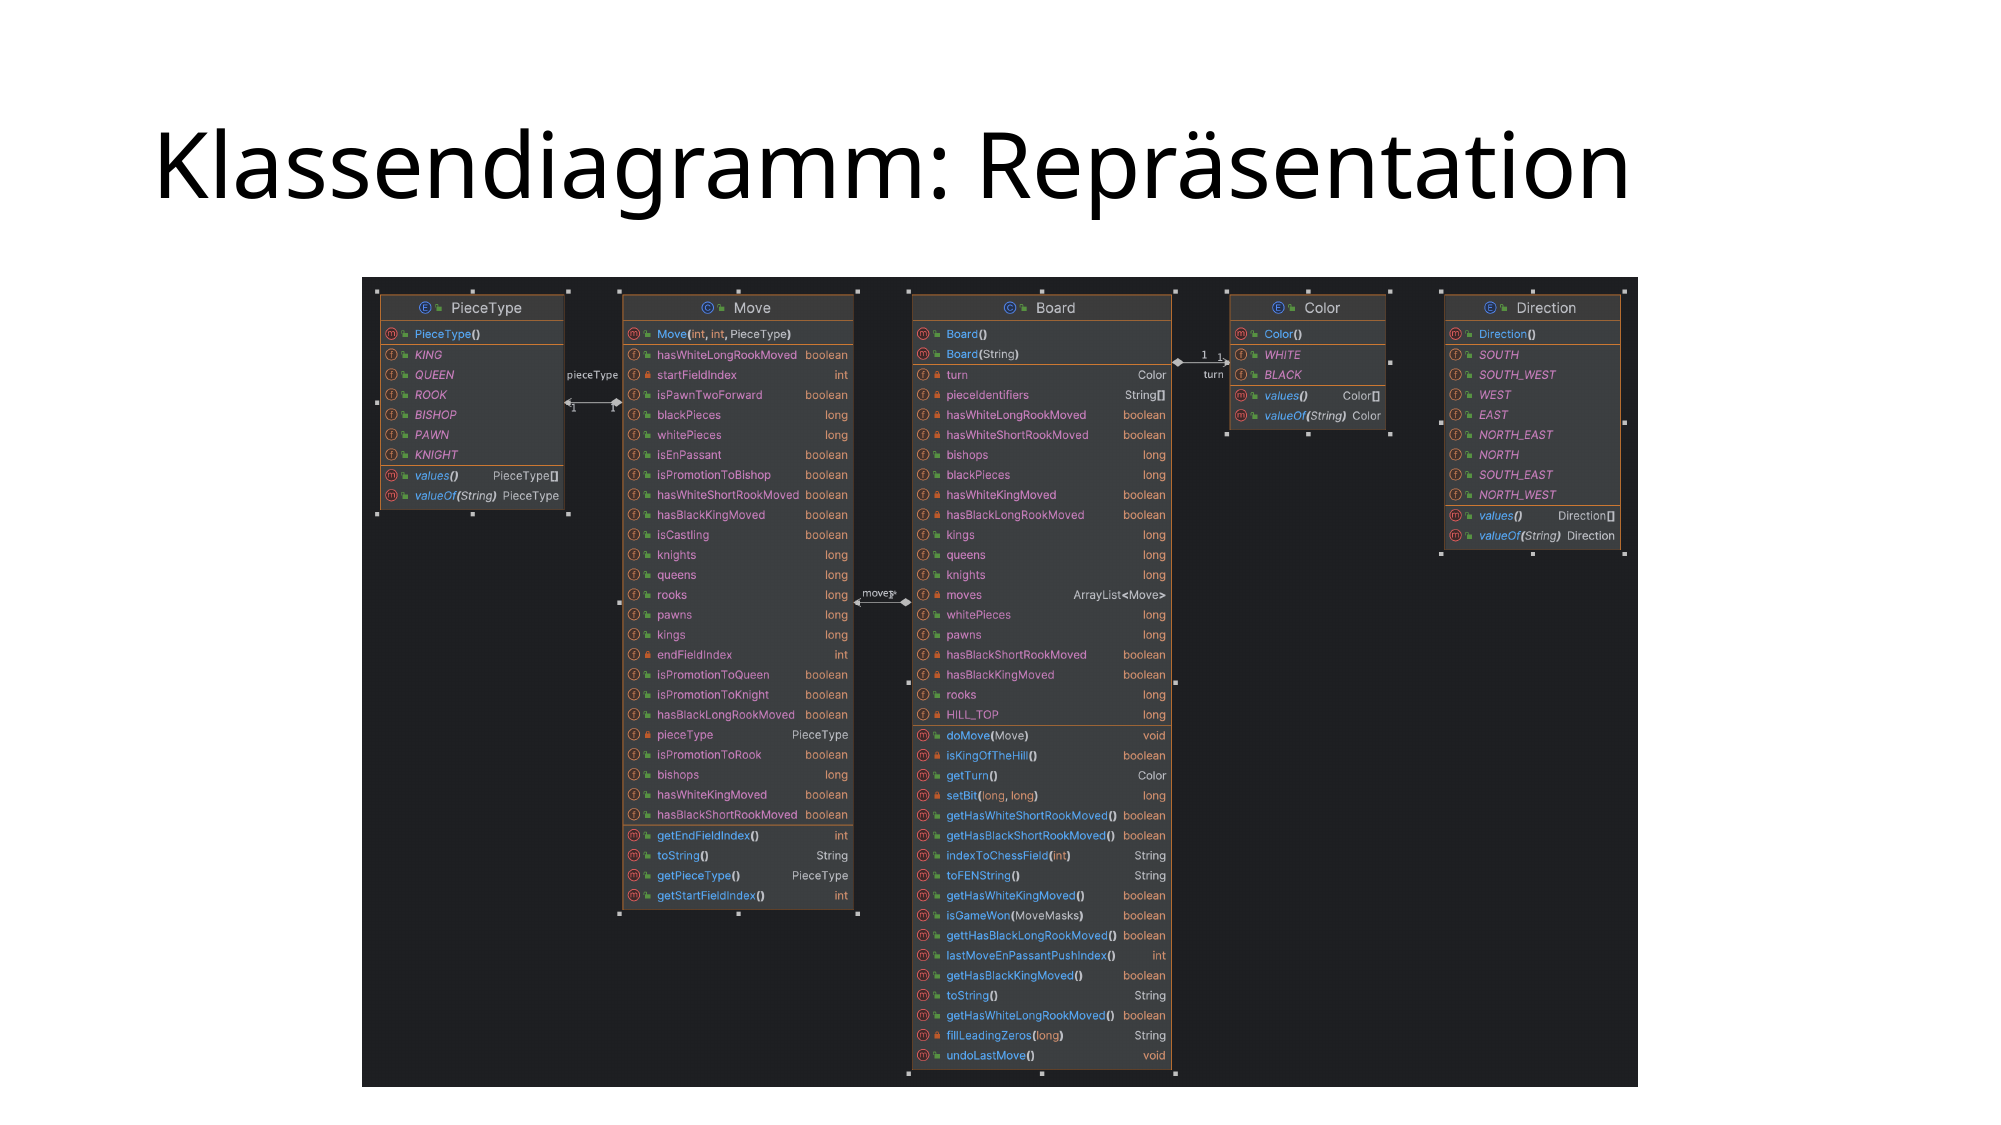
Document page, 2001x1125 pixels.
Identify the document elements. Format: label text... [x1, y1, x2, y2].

title Klassendiagramm: Repräsentation [137, 59, 1863, 278]
picture [362, 277, 1638, 1087]
